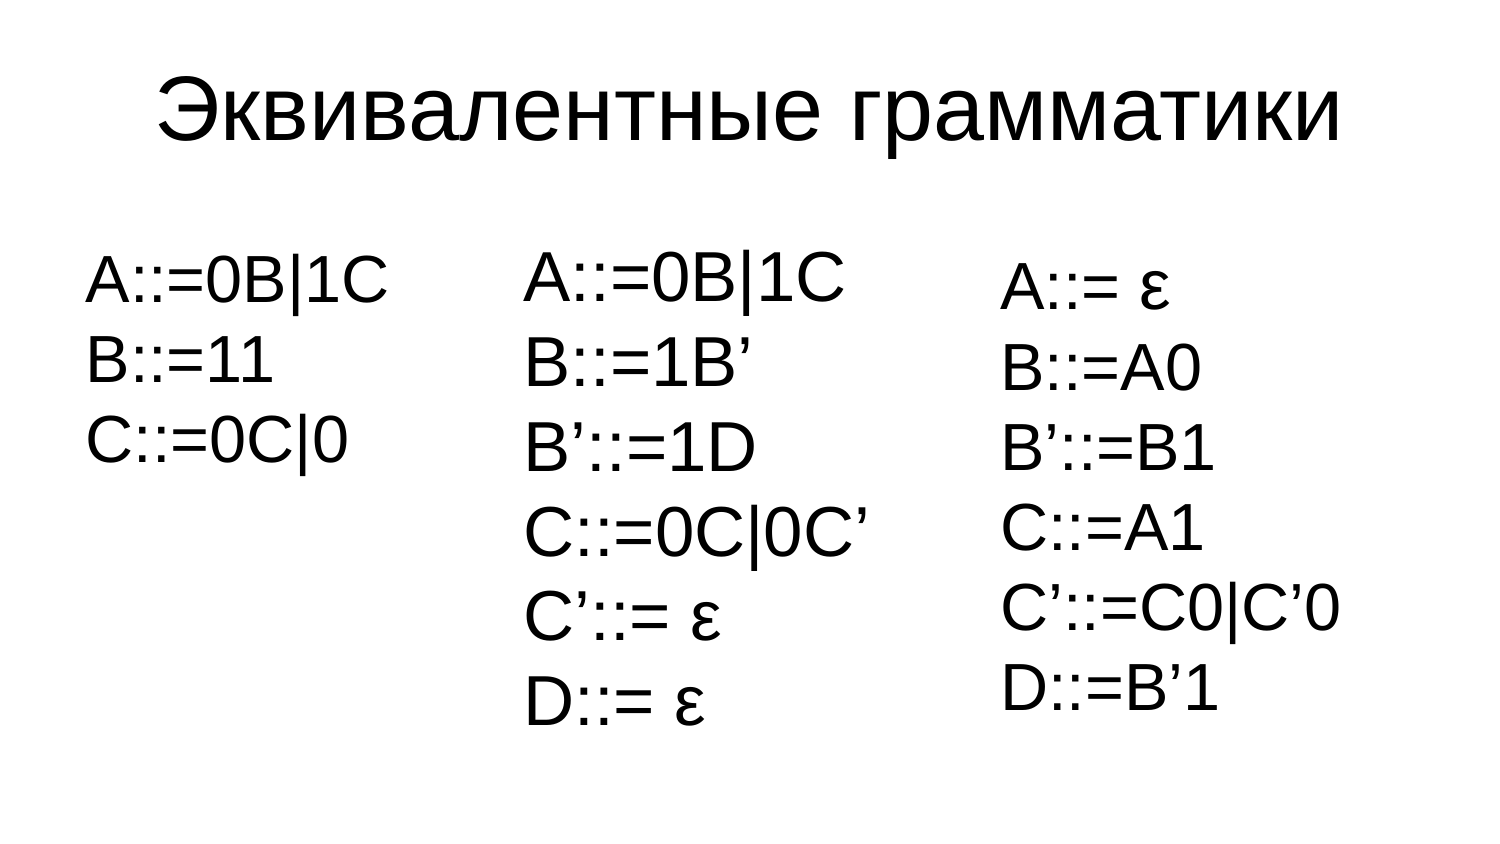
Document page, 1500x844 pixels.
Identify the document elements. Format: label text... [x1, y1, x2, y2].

text_box A::= ε B::=A0 B’::=B1 C::=A1 C’::=C0|C’0 D::=B’1 [985, 231, 1376, 683]
text_box Эквивалентные грамматики [74, 33, 1425, 175]
text_box A::=0B|1C B::=1B’ B’::=1D C::=0C|0C’ C’::= ε D::= ε [508, 222, 923, 657]
text_box A::=0B|1C B::=11 C::=0C|0 [70, 228, 415, 477]
